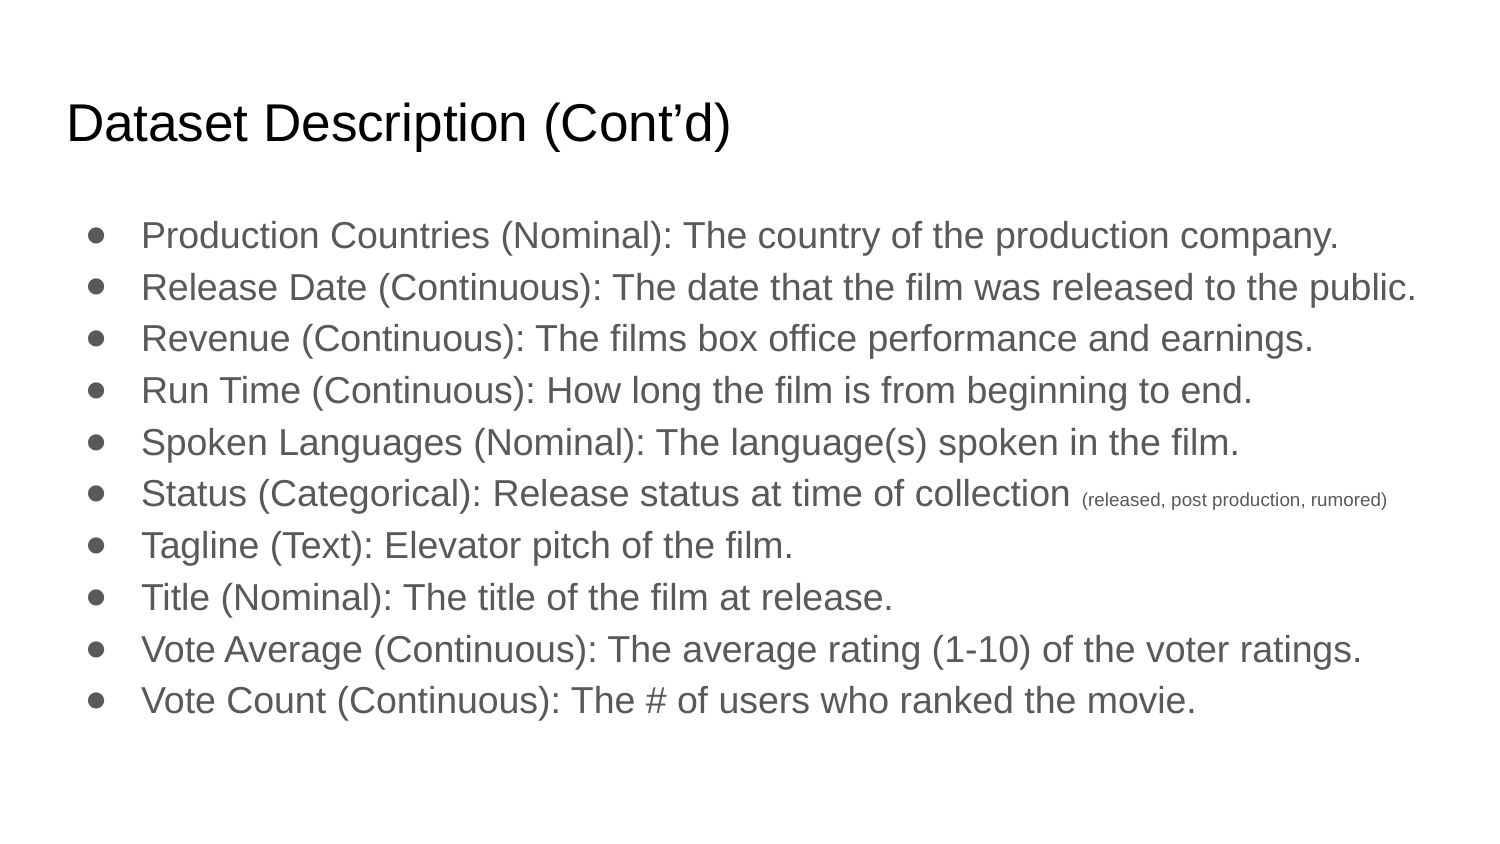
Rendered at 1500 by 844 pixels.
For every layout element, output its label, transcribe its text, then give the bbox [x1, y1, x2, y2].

list Production Countries (Nominal): The country of the production company. Release Date (Continuous): The date that the film was released to the public. Revenue (Continuous): The films box office performance and earnings. Run Time (Continuous): How long the film is from beginning to end. Spoken Languages (Nominal): The language(s) spoken in the film. Status (Categorical): Release status at time of collection (released, post production, rumored) Tagline (Text): Elevator pitch of the film. Title (Nominal): The title of the film at release. Vote Average (Continuous): The average rating (1-10) of the voter ratings. Vote Count (Continuous): The # of users who ranked the movie. [51, 189, 1449, 750]
title Dataset Description (Cont’d) [51, 72, 1449, 167]
